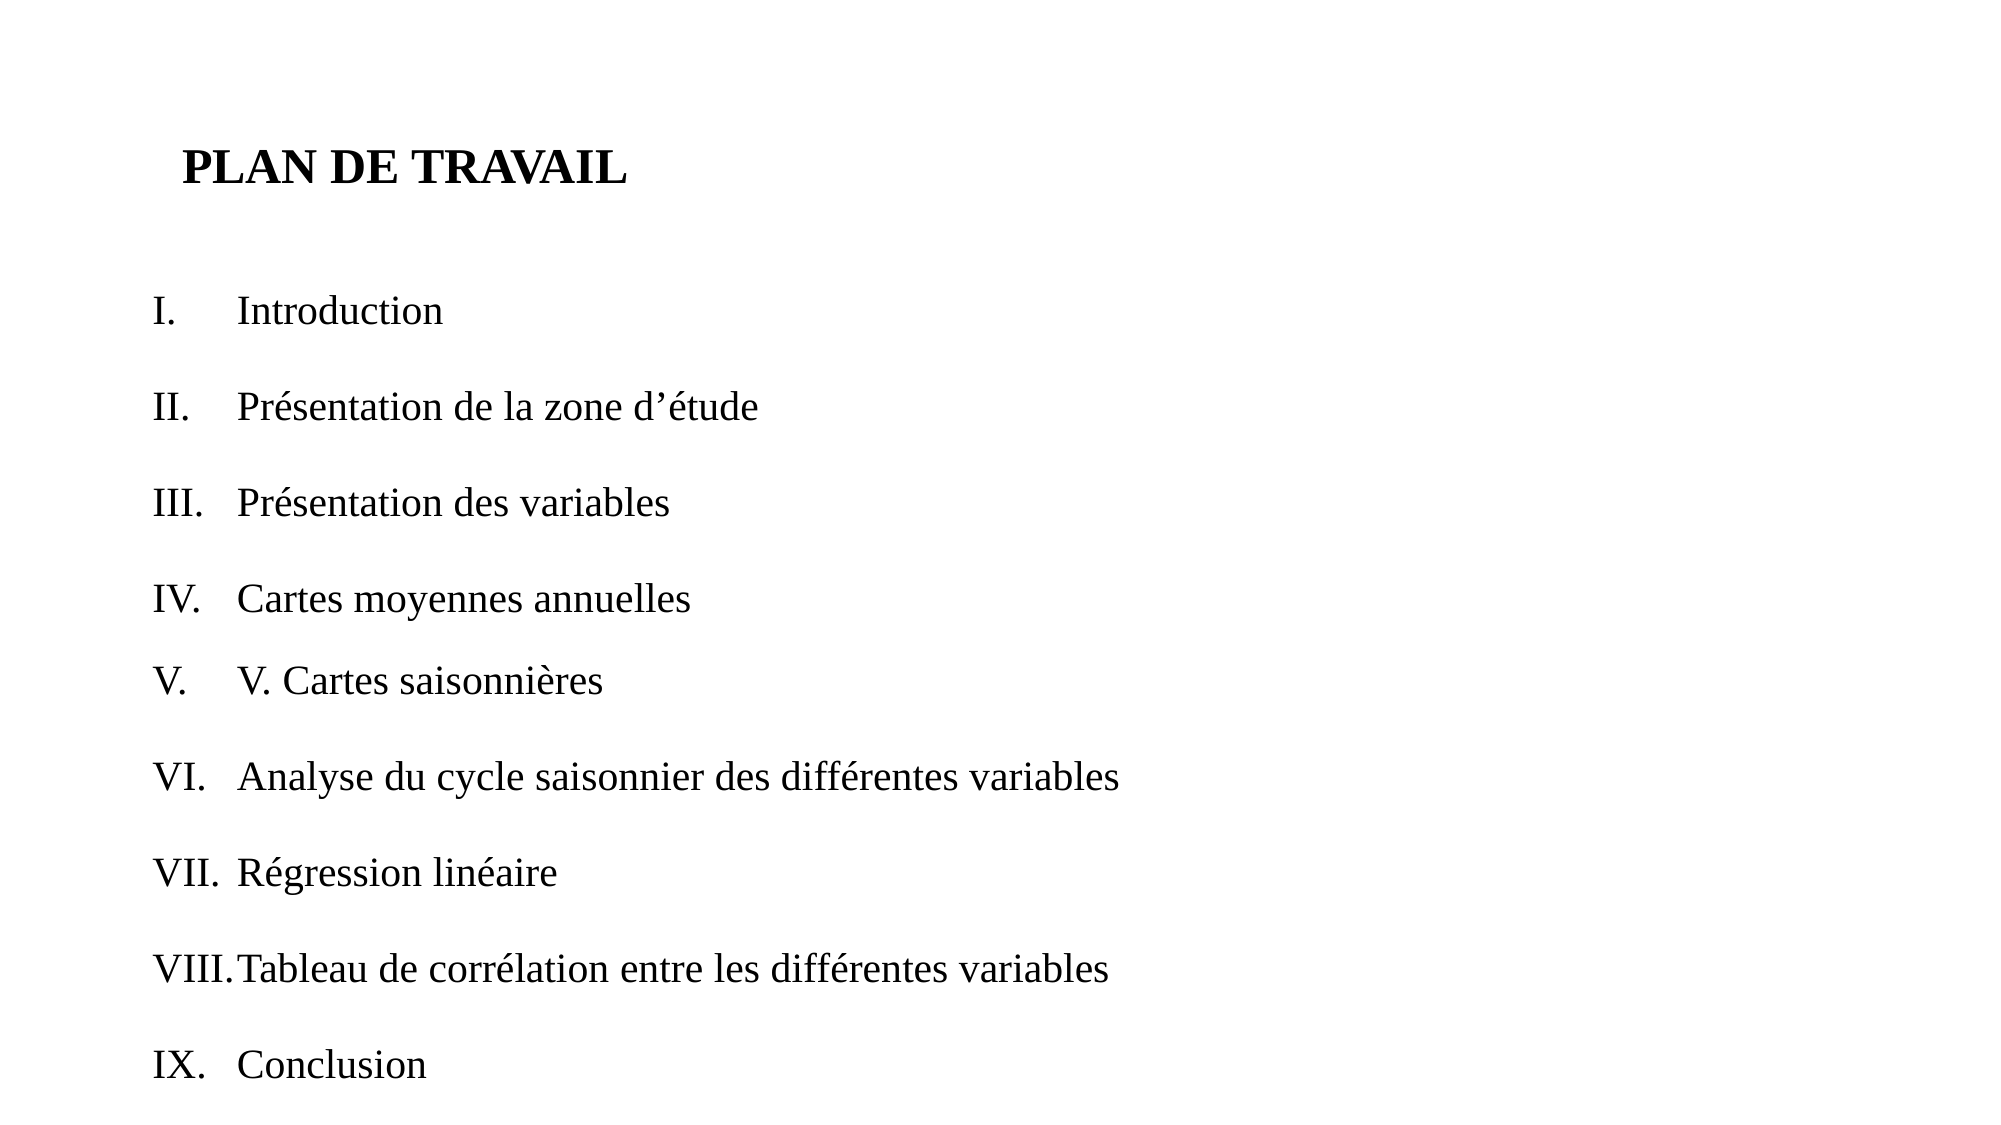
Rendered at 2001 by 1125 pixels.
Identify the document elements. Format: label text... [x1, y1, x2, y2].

list Introduction Présentation de la zone d’étude Présentation des variables Cartes moyennes annuelles V. Cartes saisonnières Analyse du cycle saisonnier des différentes variables Régression linéaire Tableau de corrélation entre les différentes variables Conclusion [137, 250, 1863, 1102]
title PLAN DE TRAVAIL [167, 59, 1892, 278]
